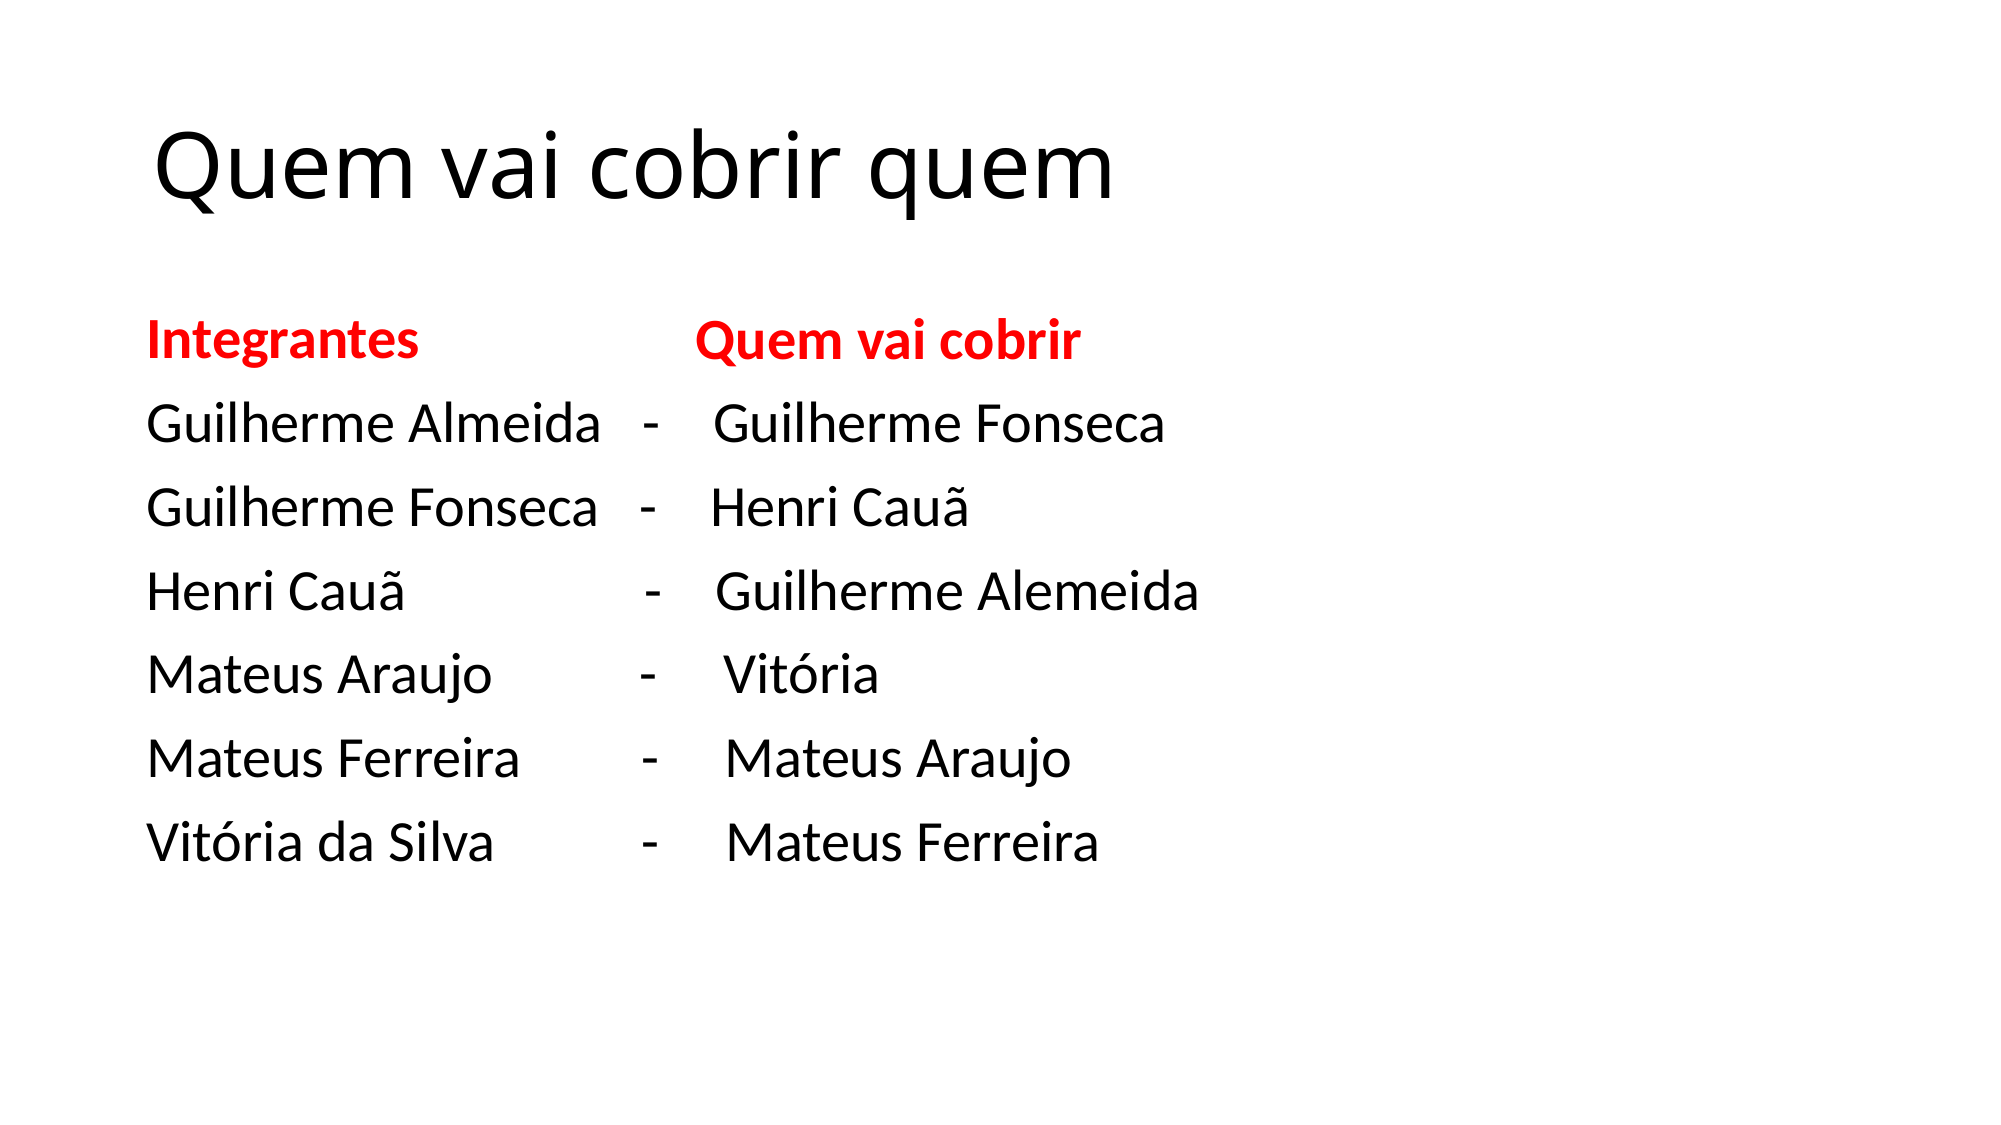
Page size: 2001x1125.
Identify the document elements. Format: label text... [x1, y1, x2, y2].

title Quem vai cobrir quem [137, 59, 1863, 278]
text_box Quem vai cobrir [681, 293, 1430, 379]
list Integrantes Guilherme Almeida - Guilherme Fonseca Guilherme Fonseca - Henri Cauã Henri Cauã - Guilherme Alemeida Mateus Araujo - Vitória Mateus Ferreira - Mateus Araujo Vitória da Silva - Mateus Ferreira [131, 301, 1448, 1015]
